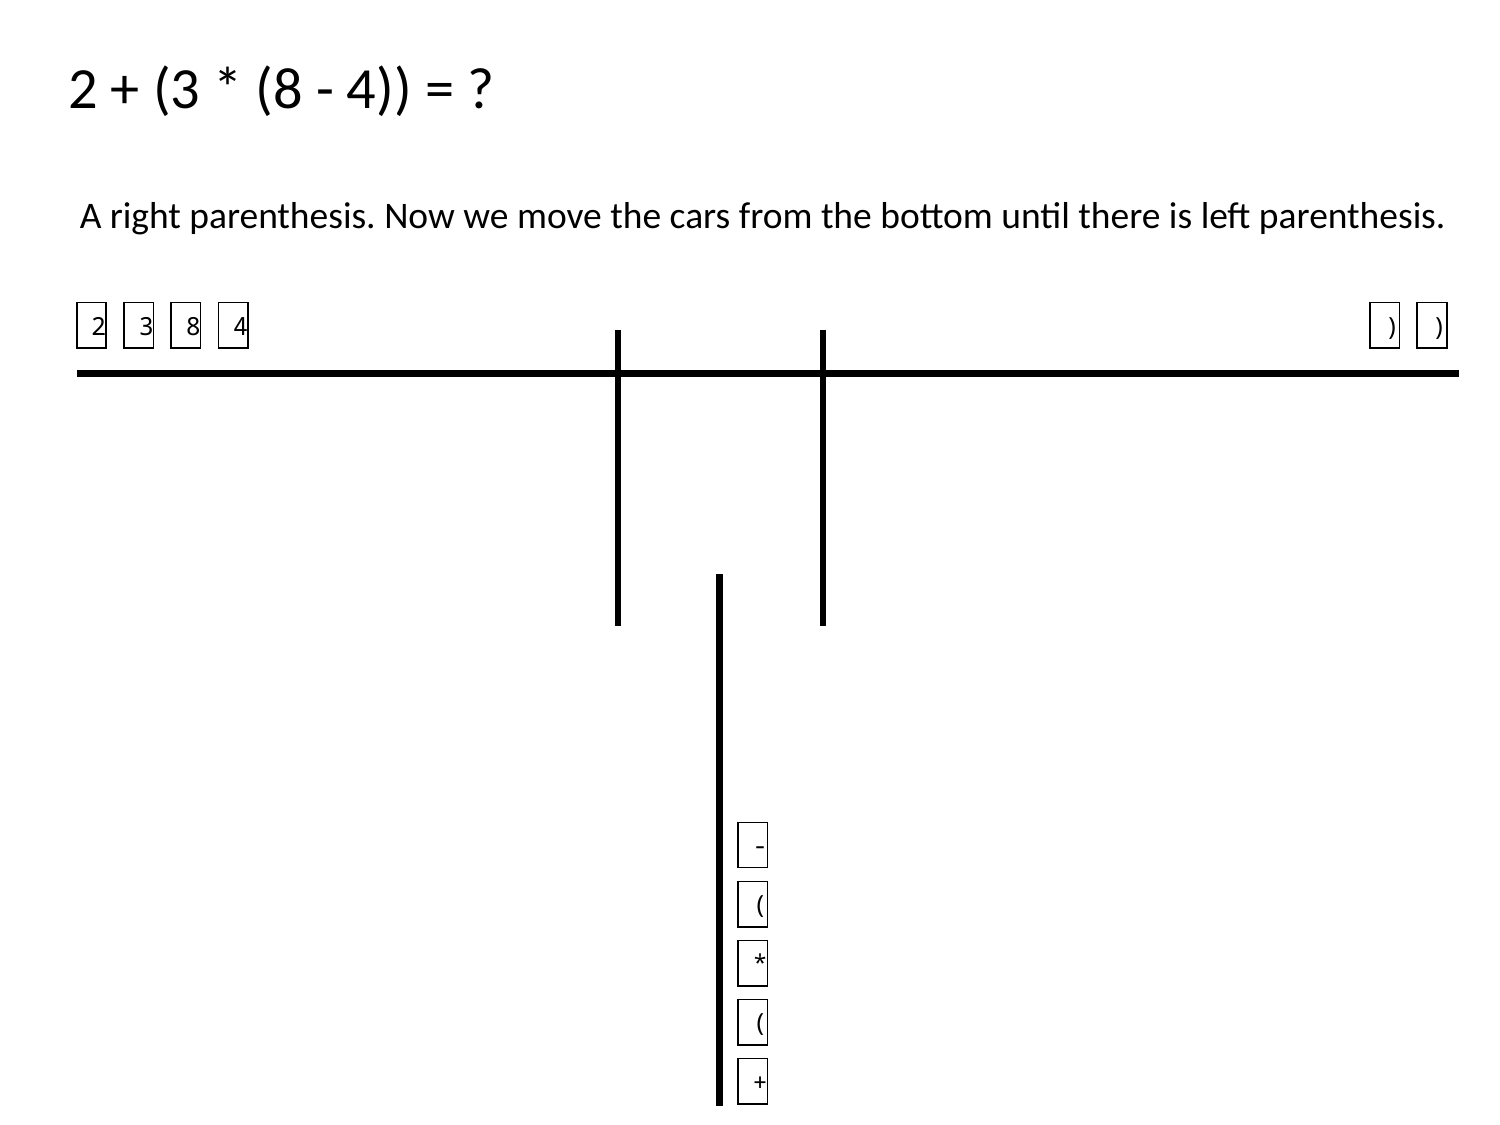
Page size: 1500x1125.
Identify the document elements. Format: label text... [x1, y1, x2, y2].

text_box 3 [123, 302, 154, 349]
text_box * [738, 940, 768, 986]
text_box ) [1370, 302, 1400, 349]
text_box 2 [76, 302, 107, 349]
text_box ( [738, 999, 768, 1045]
text_box ) [1417, 302, 1447, 349]
text_box ( [738, 881, 768, 927]
text_box 4 [218, 302, 249, 349]
text_box - [738, 848, 768, 868]
text_box + [738, 1058, 768, 1105]
text_box 8 [171, 302, 201, 349]
text_box A right parenthesis. Now we move the cars from the bottom until there is left parenthesis. [64, 183, 1471, 244]
text_box - [738, 822, 768, 839]
text_box 2 + (3 * (8 - 4)) = ? [53, 42, 1057, 129]
